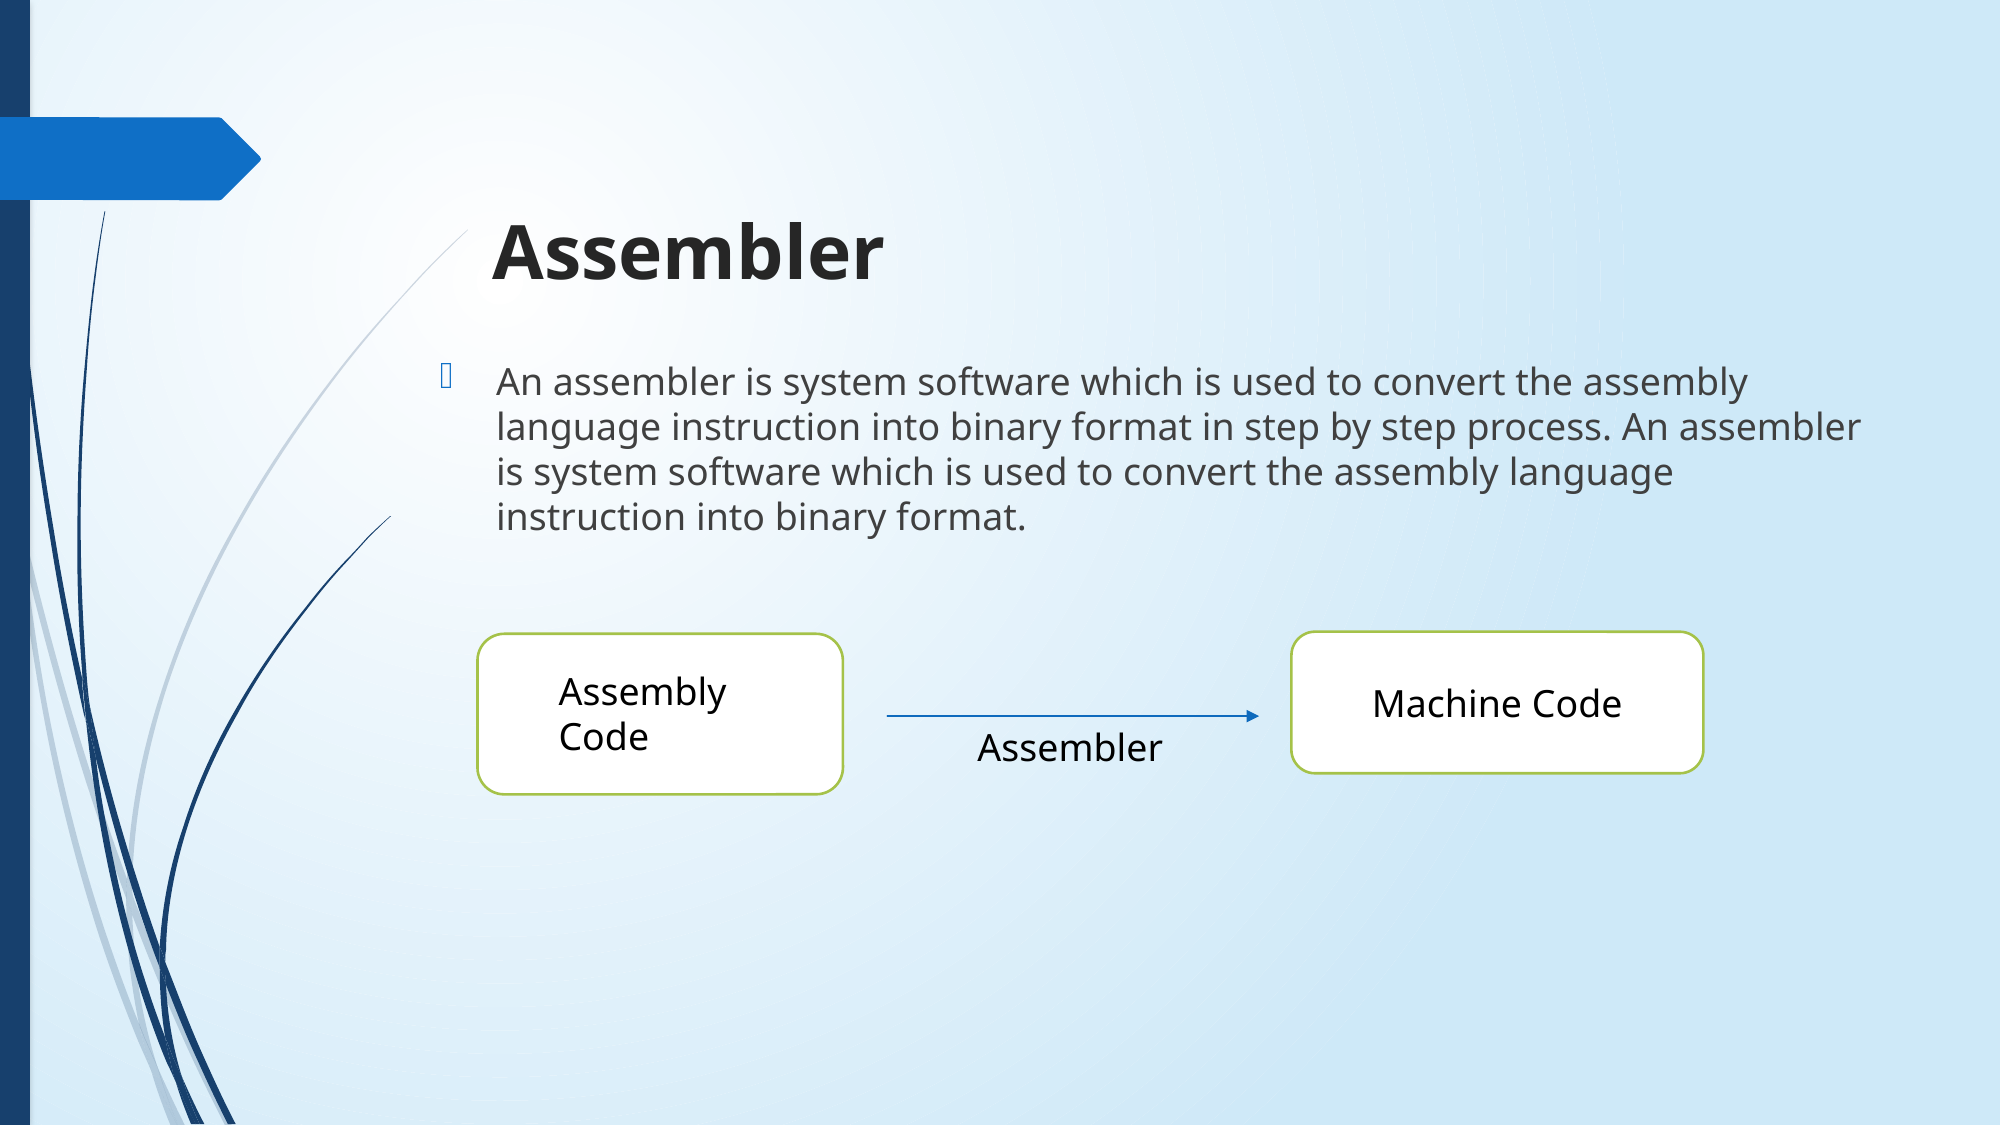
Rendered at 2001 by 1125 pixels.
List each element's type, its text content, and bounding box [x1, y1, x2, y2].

text_box Machine Code [1290, 630, 1705, 775]
title Assembler [477, 197, 1940, 408]
list An assembler is system software which is used to convert the assembly language instruction into binary format in step by step process. An assembler is system software which is used to convert the assembly language instruction into binary format. [424, 350, 1888, 970]
text_box Assembly Code [543, 661, 800, 766]
text_box [476, 632, 845, 796]
text_box Assembler [904, 724, 1209, 776]
